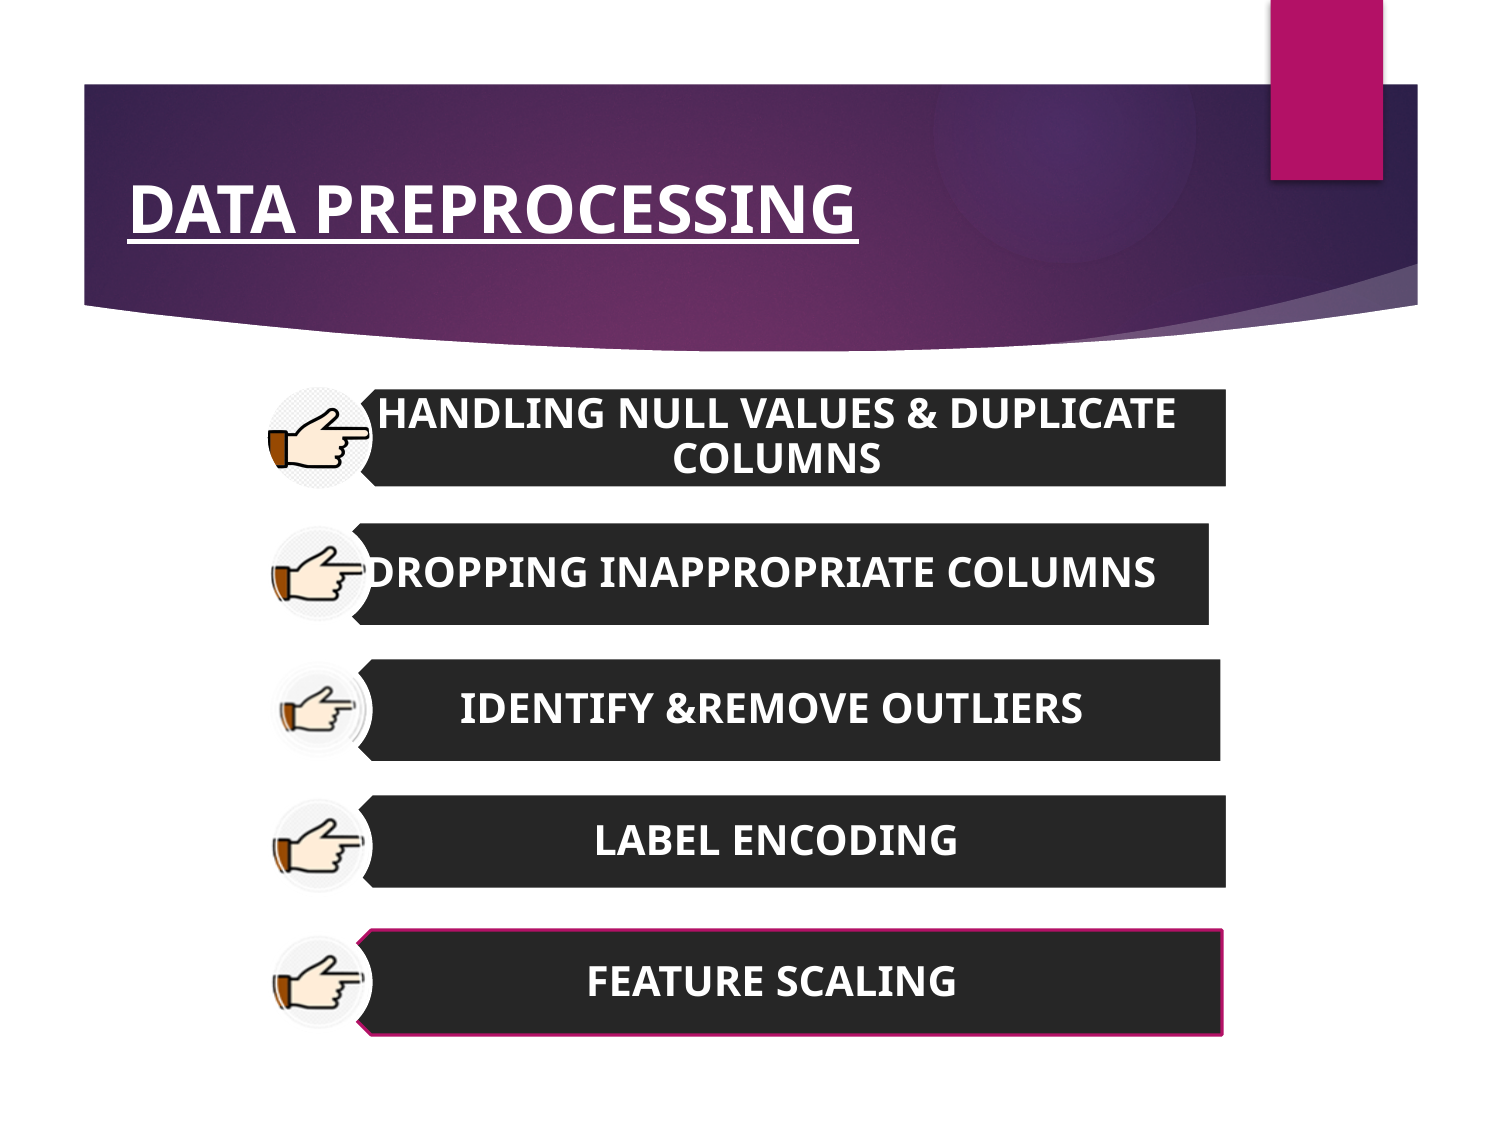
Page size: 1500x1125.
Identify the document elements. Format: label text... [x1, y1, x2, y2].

title DATA PREPROCESSING [112, 149, 1461, 265]
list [64, 385, 1424, 1036]
